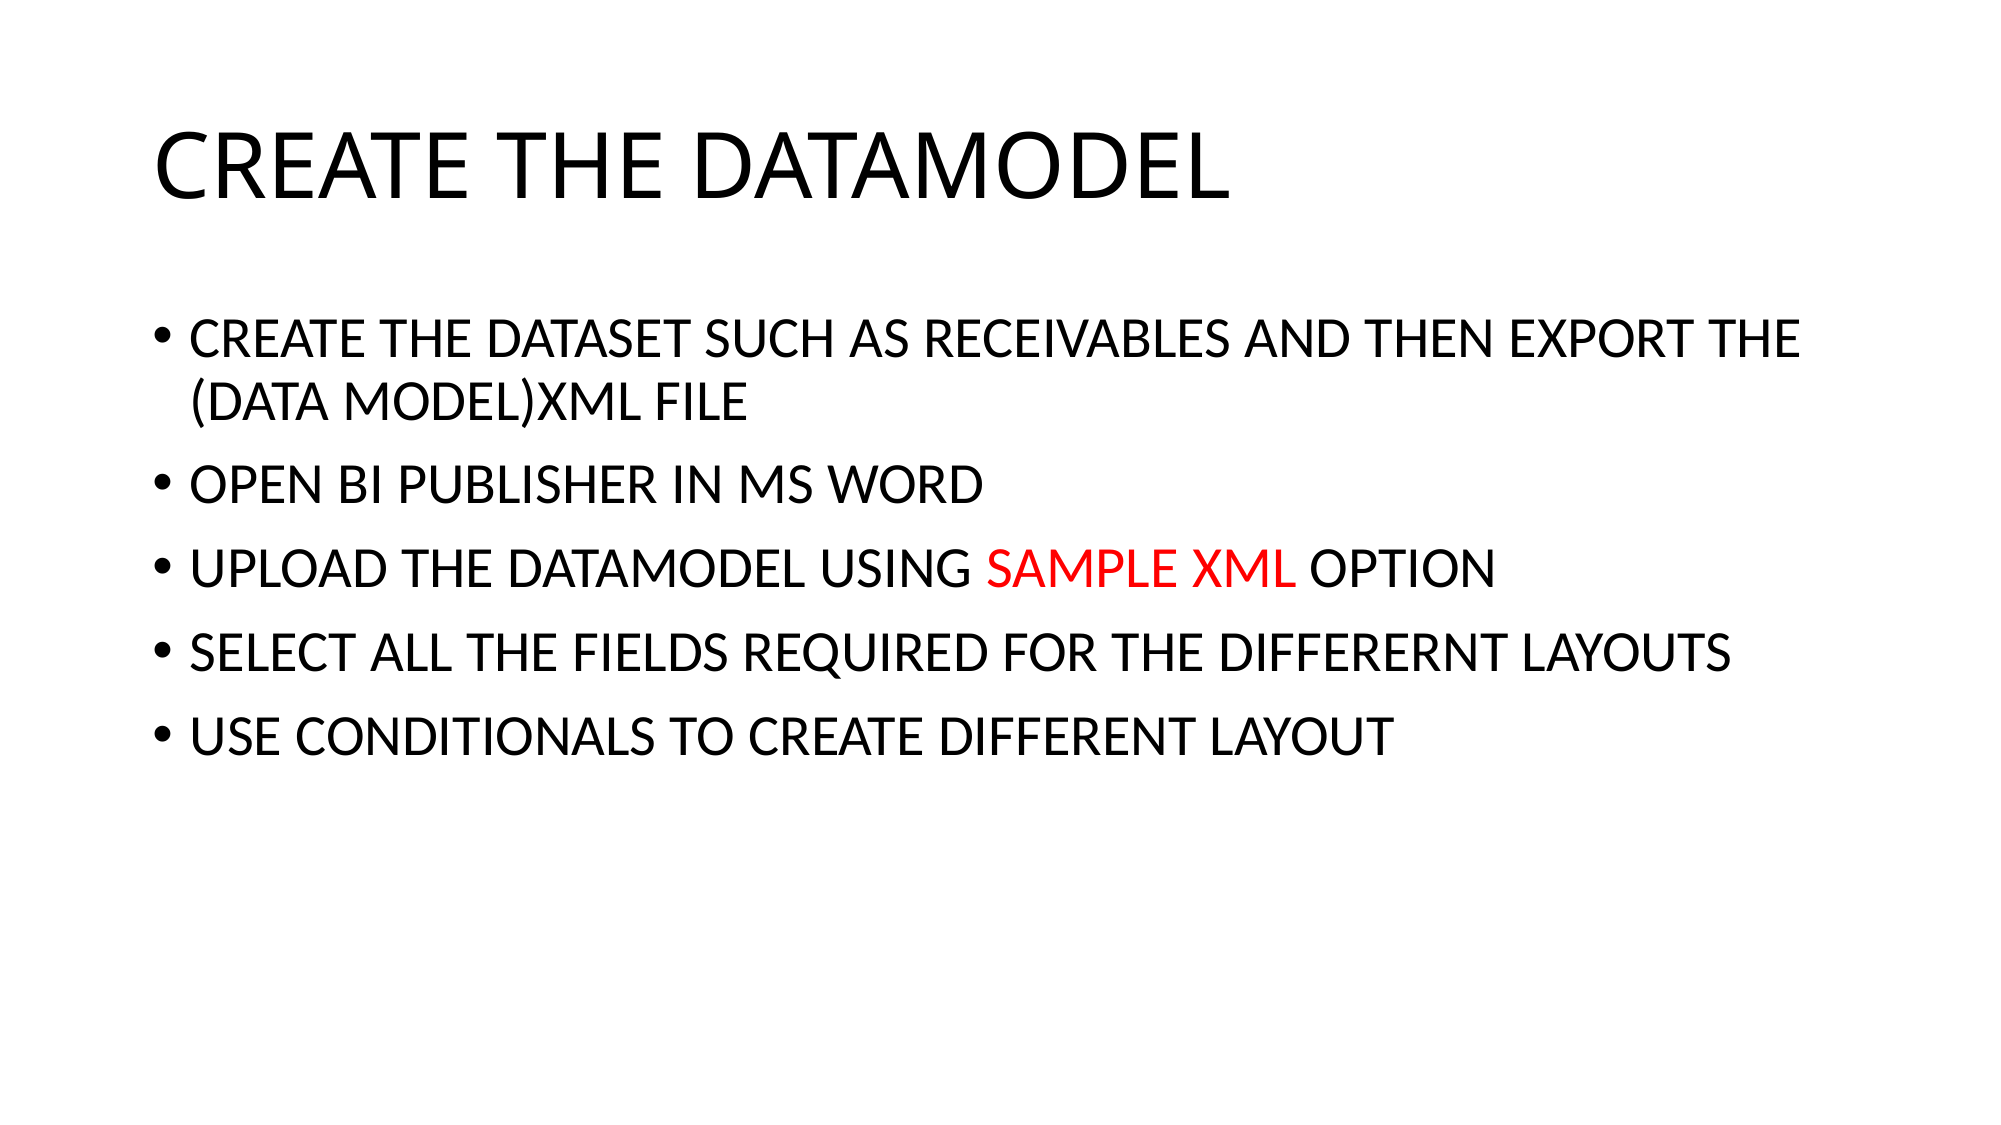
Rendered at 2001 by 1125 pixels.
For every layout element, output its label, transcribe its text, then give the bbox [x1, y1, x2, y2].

list CREATE THE DATASET SUCH AS RECEIVABLES AND THEN EXPORT THE (DATA MODEL)XML FILE OPEN BI PUBLISHER IN MS WORD UPLOAD THE DATAMODEL USING SAMPLE XML OPTION SELECT ALL THE FIELDS REQUIRED FOR THE DIFFERERNT LAYOUTS USE CONDITIONALS TO CREATE DIFFERENT LAYOUT [137, 299, 1863, 1014]
title CREATE THE DATAMODEL [137, 59, 1863, 278]
